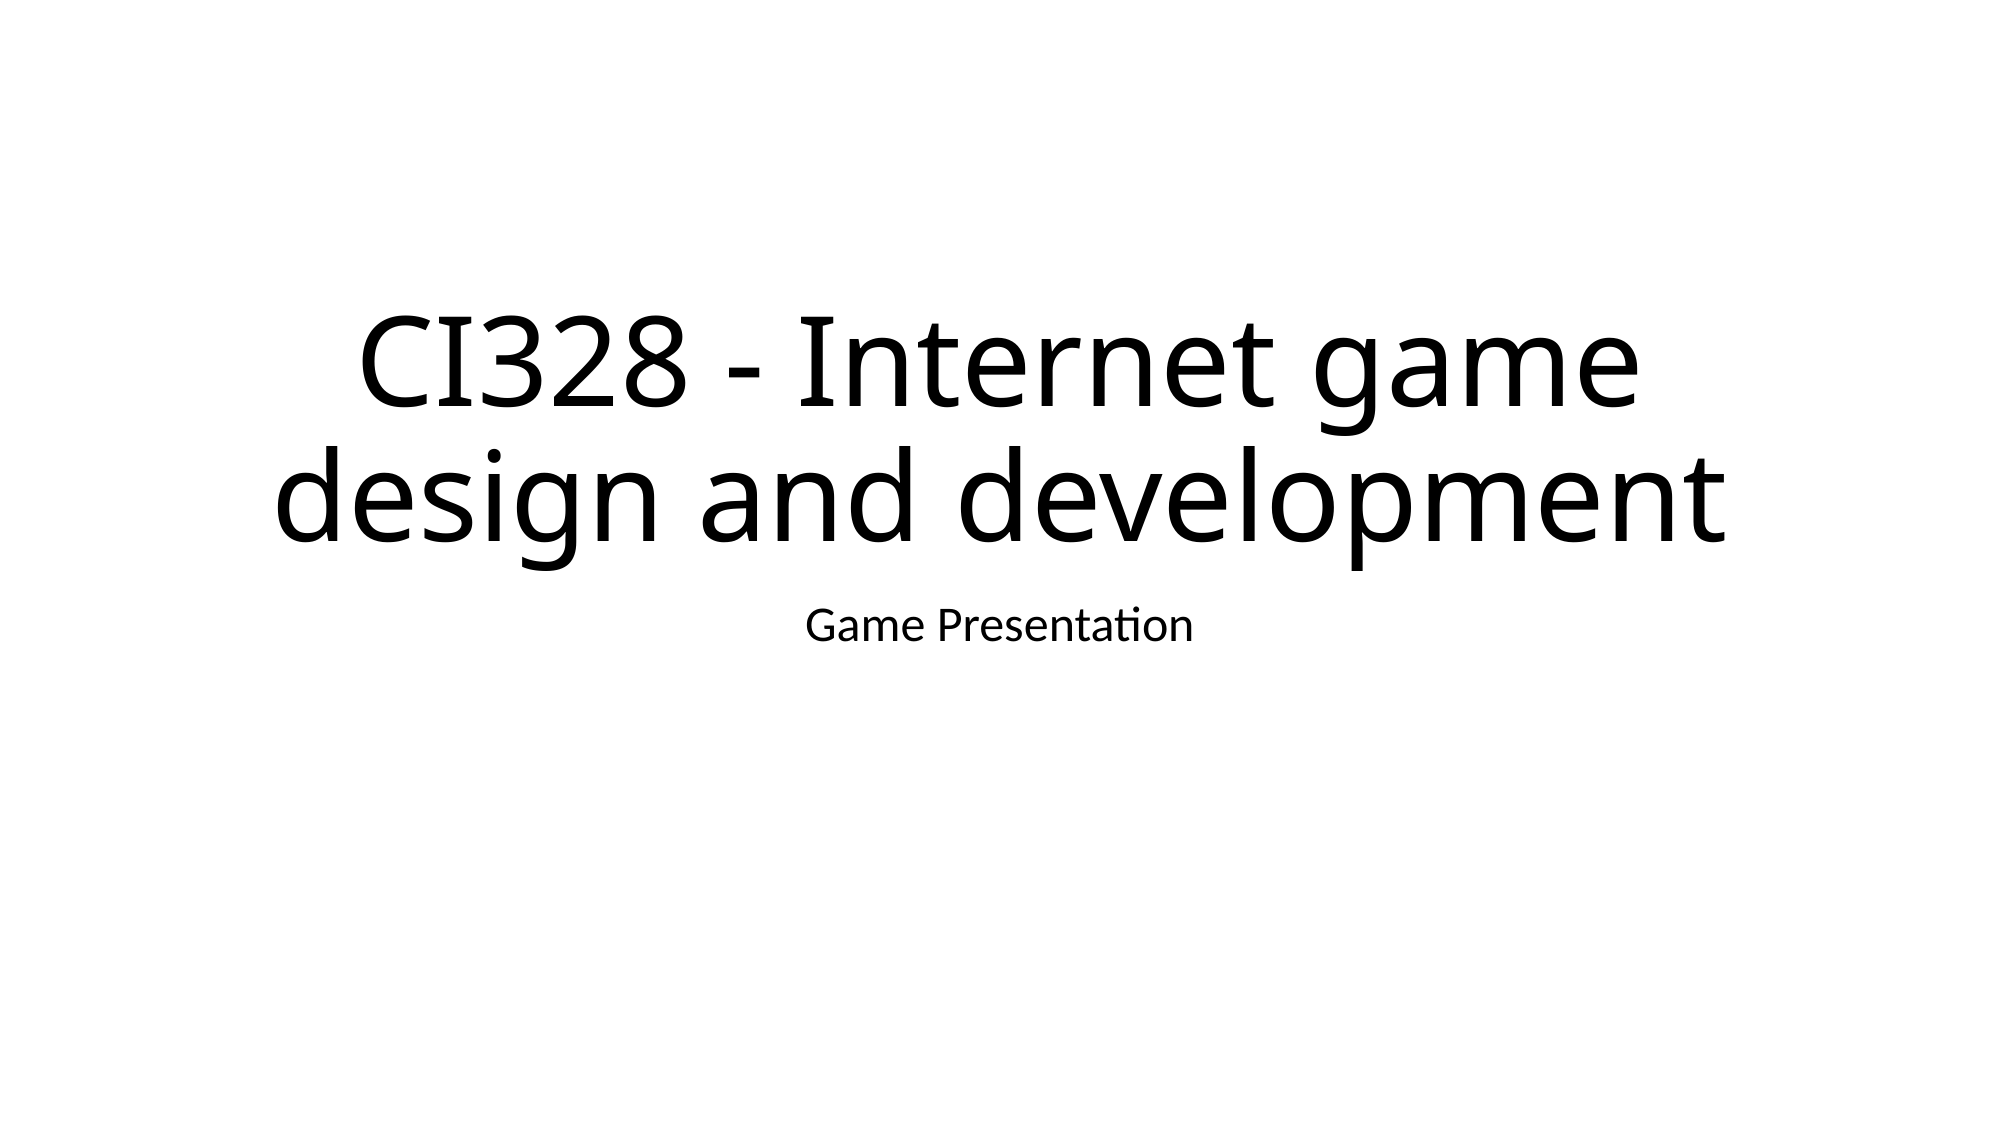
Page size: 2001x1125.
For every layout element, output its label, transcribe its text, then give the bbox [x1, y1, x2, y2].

title CI328 - Internet game design and development [249, 184, 1750, 576]
subtitle Game Presentation [249, 590, 1750, 863]
